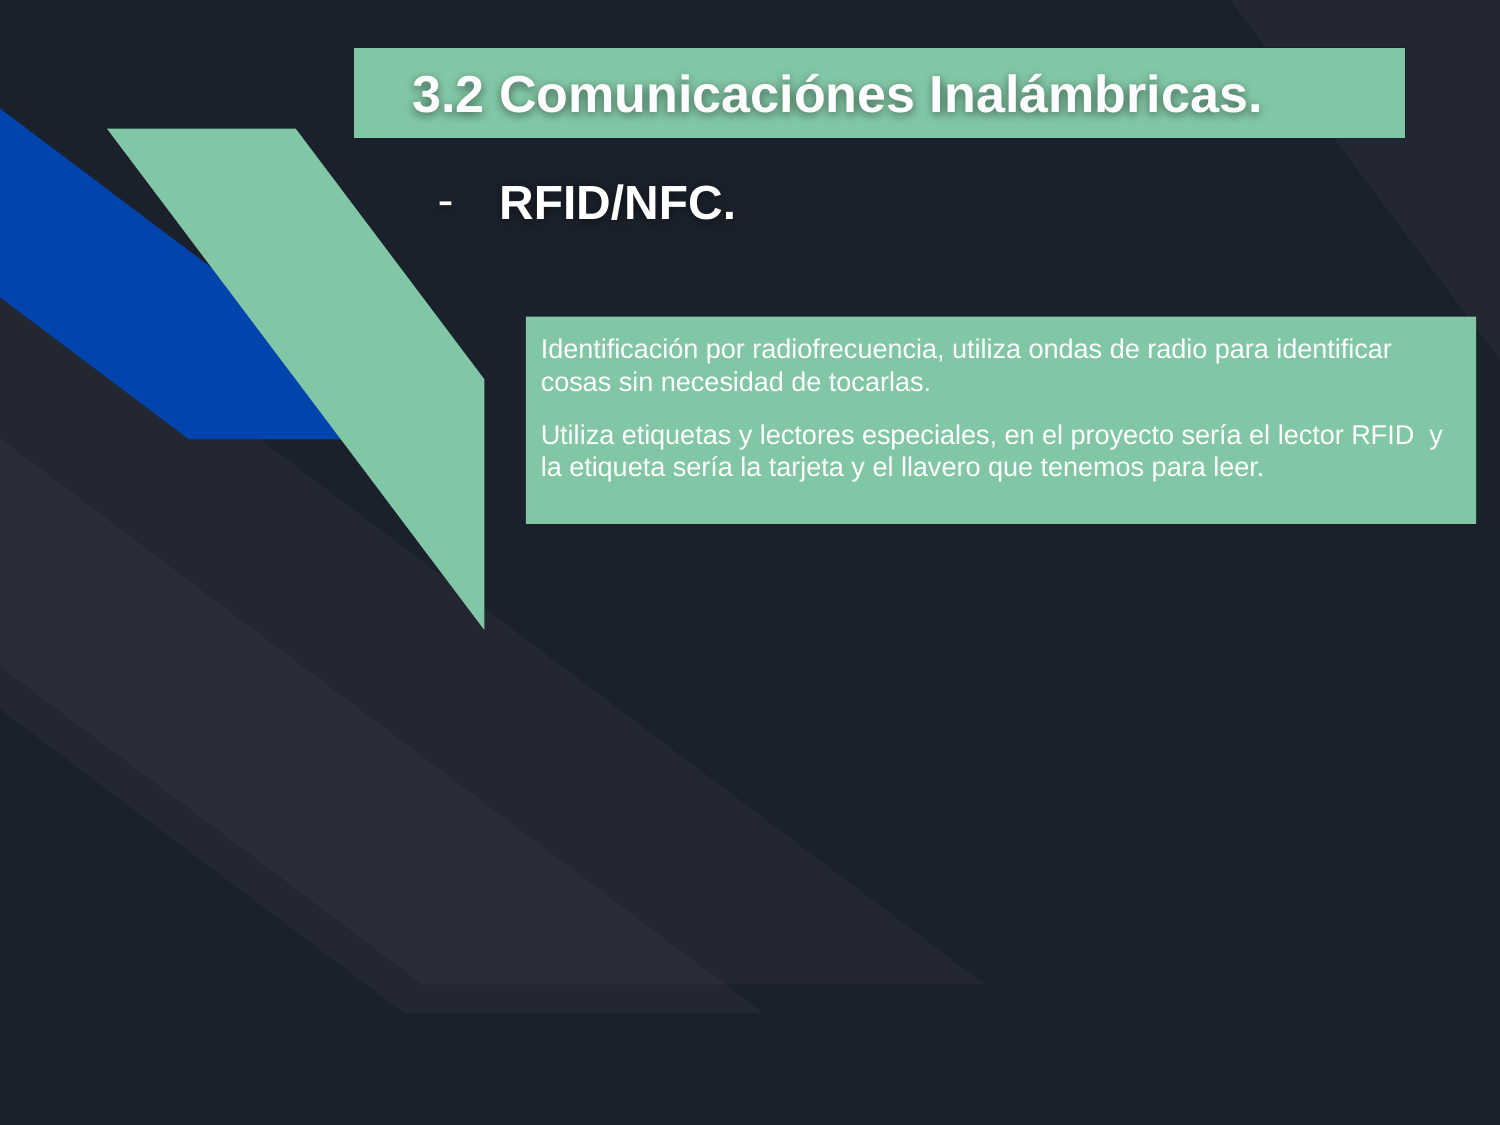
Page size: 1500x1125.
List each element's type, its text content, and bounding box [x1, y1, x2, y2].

text_box [1331, 47, 1406, 139]
text_box 3.2 Comunicaciónes Inalámbricas. [397, 45, 1325, 141]
text_box RFID/NFC. [409, 156, 1369, 272]
text_box Identificación por radiofrecuencia, utiliza ondas de radio para identificar cosas sin necesidad de tocarlas. Utiliza etiquetas y lectores especiales, en el proyecto sería el lector RFID y la etiqueta sería la tarjeta y el llavero que tenemos para leer. [525, 316, 1477, 524]
text_box [353, 47, 390, 139]
